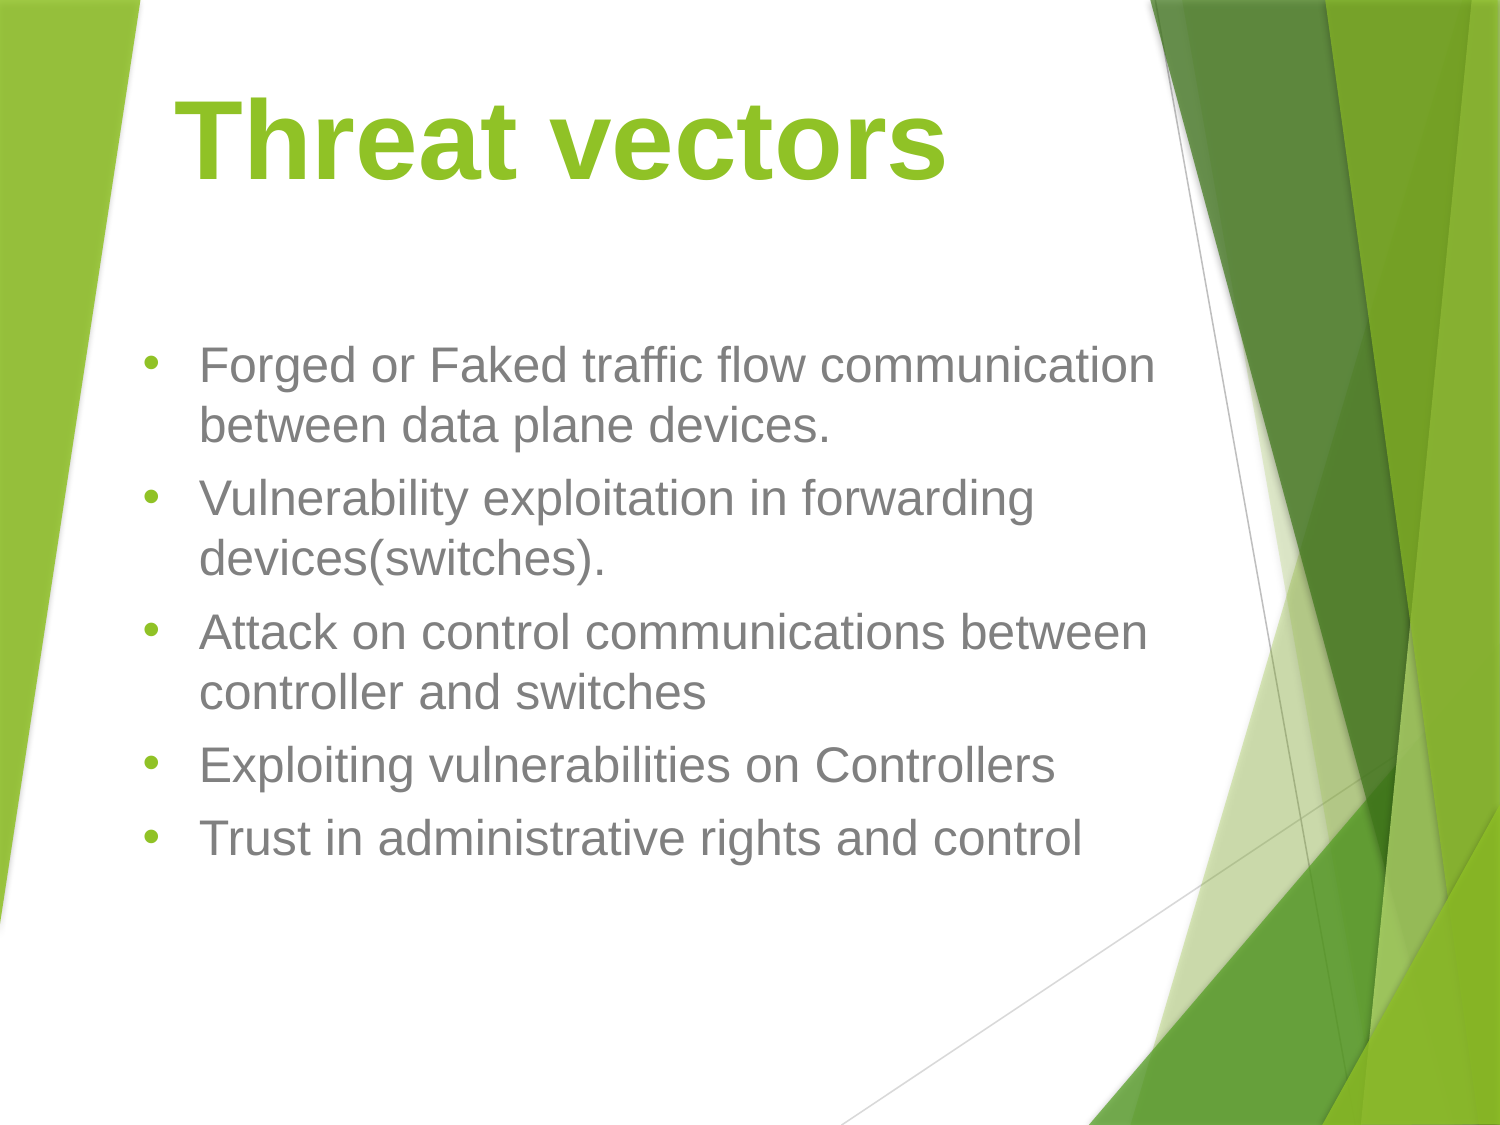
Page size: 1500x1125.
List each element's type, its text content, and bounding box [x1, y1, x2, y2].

title Threat vectors [159, 0, 1116, 271]
subtitle Forged or Faked traffic flow communication between data plane devices. Vulnerability exploitation in forwarding devices(switches). Attack on control communications between controller and switches Exploiting vulnerabilities on Controllers Trust in administrative rights and control [90, 324, 1314, 1011]
